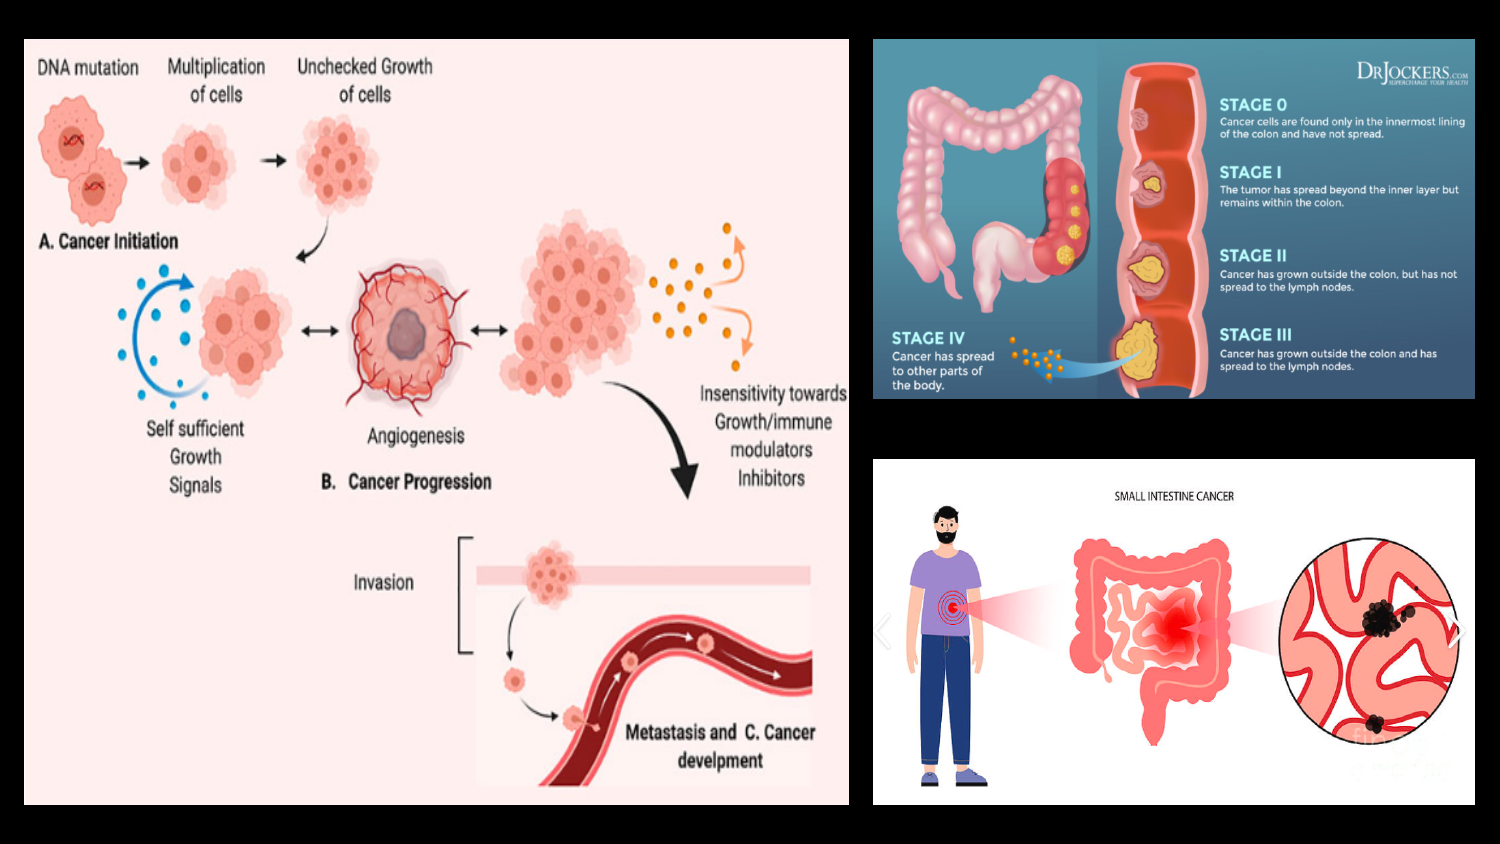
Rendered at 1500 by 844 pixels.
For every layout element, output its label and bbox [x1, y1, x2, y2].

picture [873, 38, 1476, 399]
picture [24, 38, 849, 805]
picture [873, 458, 1476, 805]
